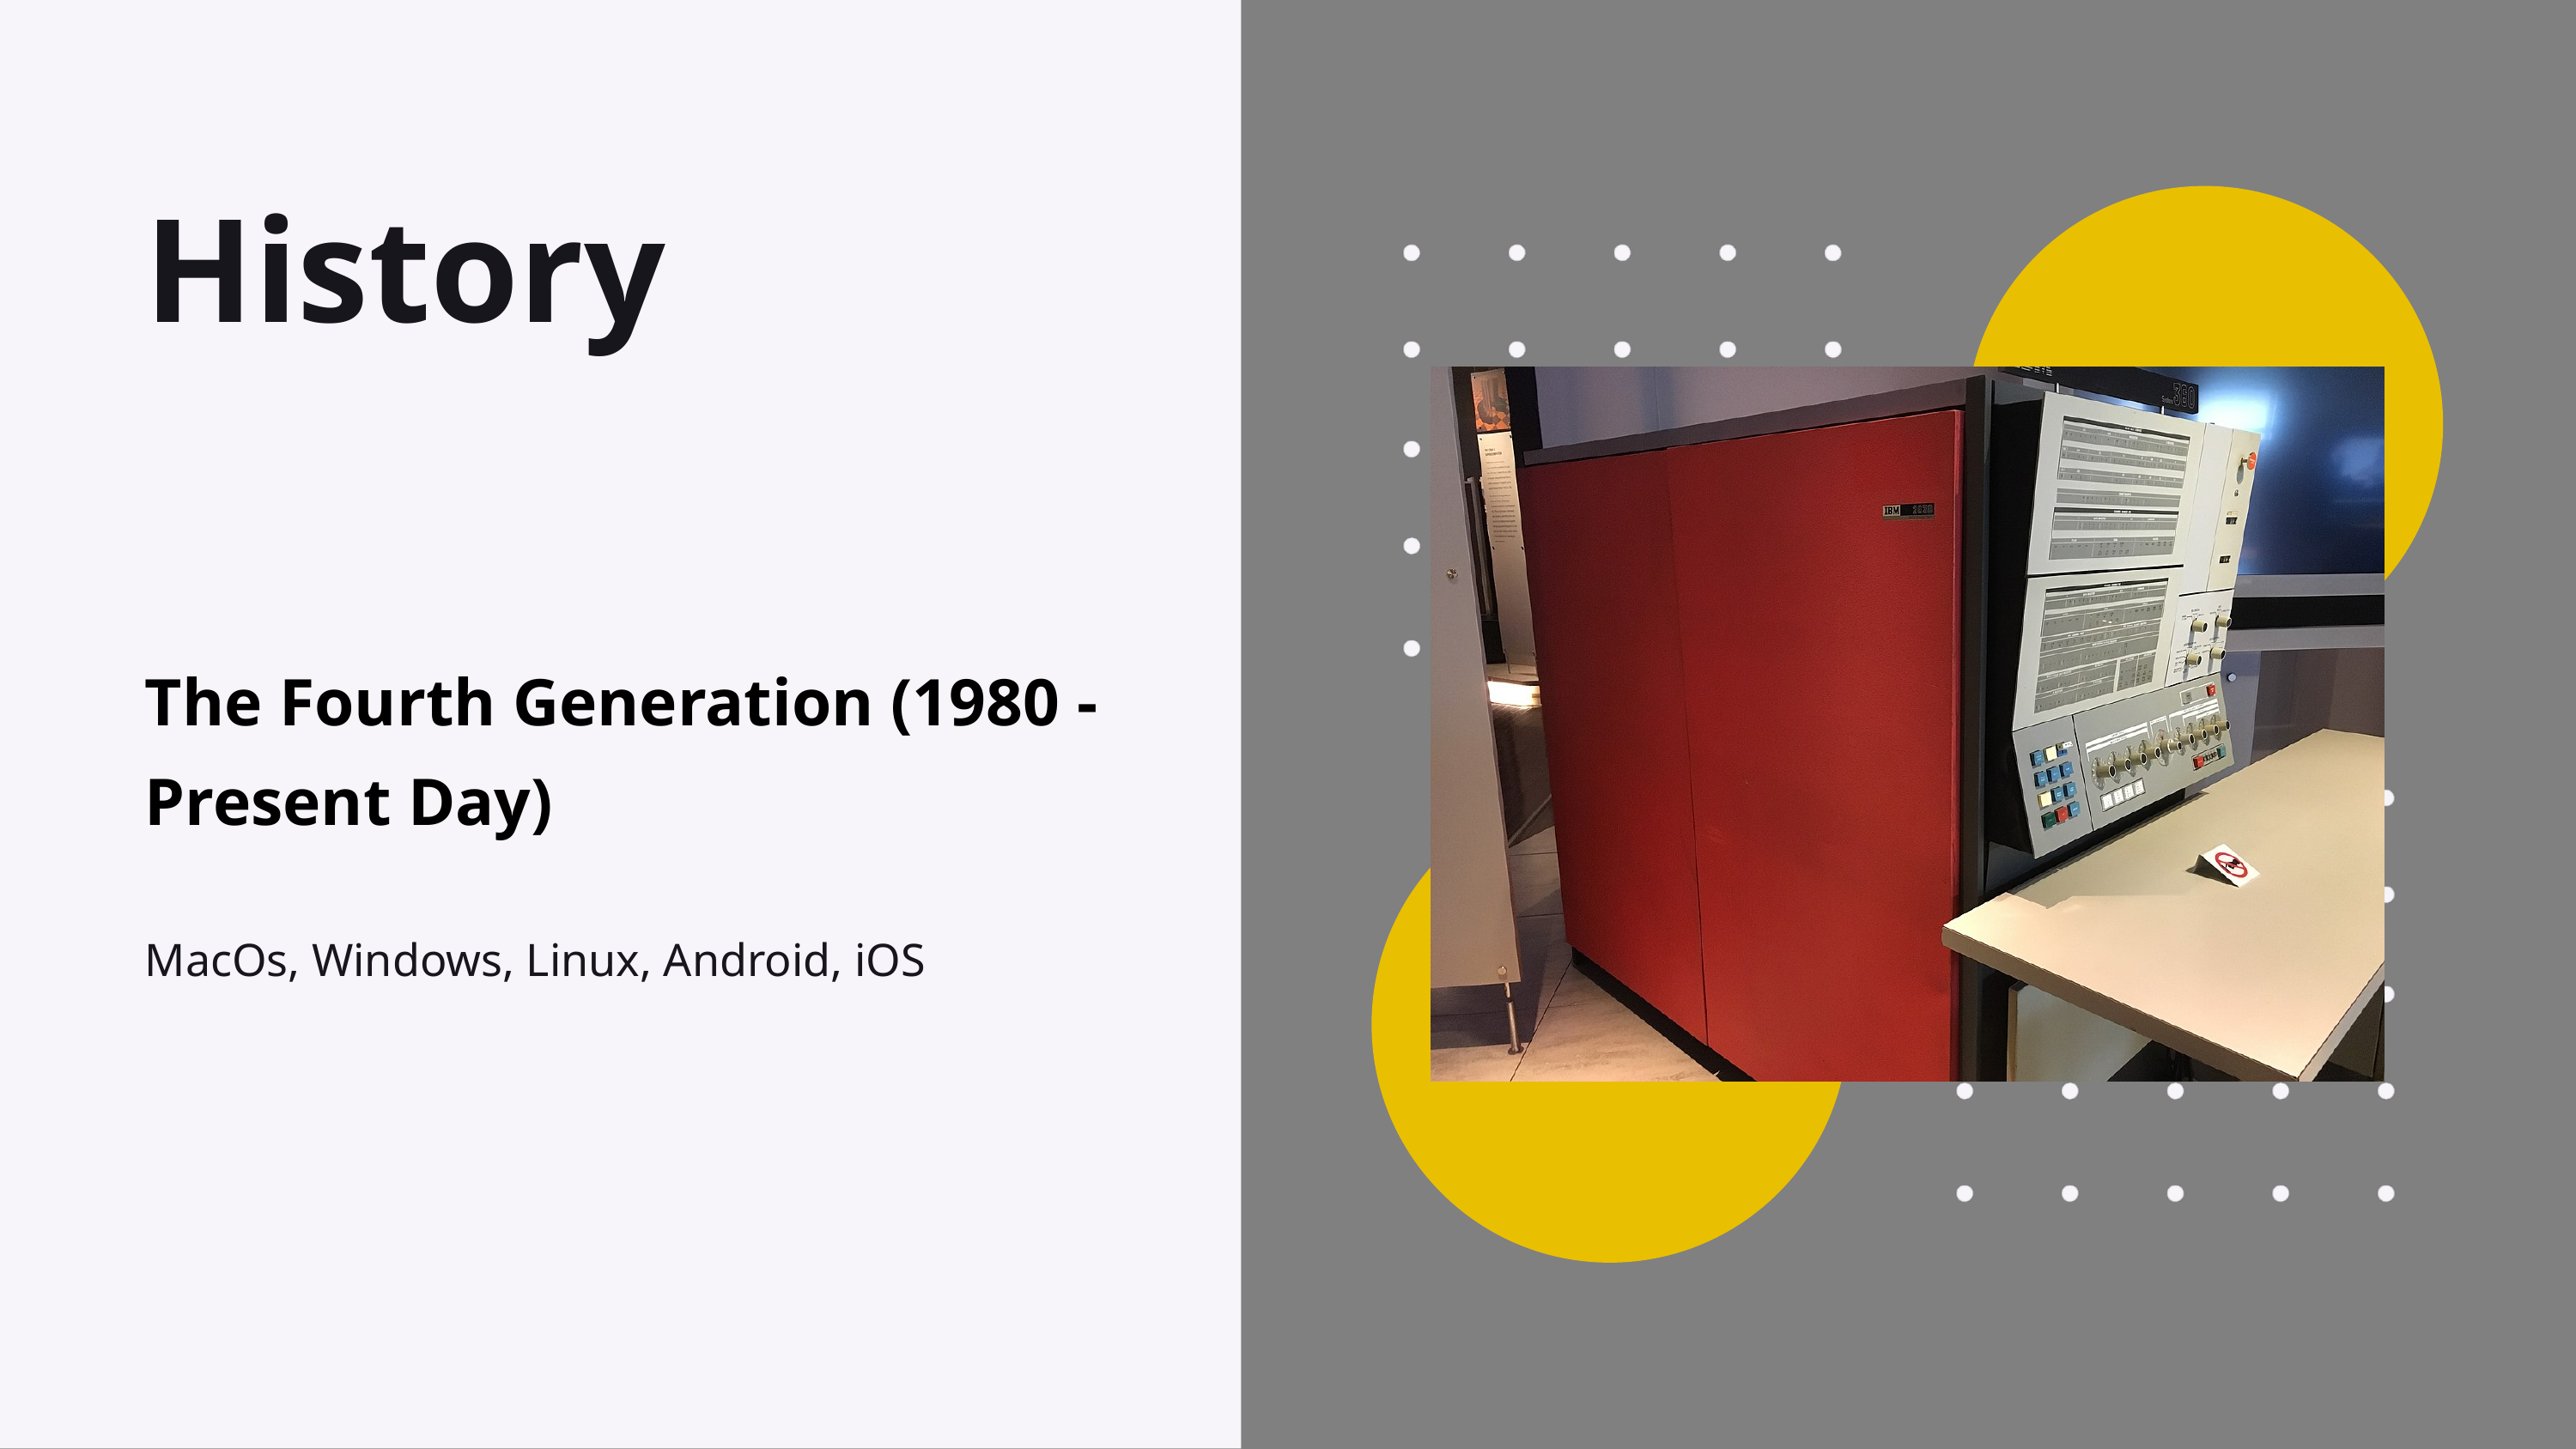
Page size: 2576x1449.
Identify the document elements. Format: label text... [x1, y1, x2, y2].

text_box [1973, 185, 2444, 577]
text_box [1371, 873, 1840, 1263]
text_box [144, 144, 1112, 944]
text_box [0, 0, 1242, 1449]
picture [1392, 238, 2402, 1208]
text_box MacOs, Windows, Linux, Android, iOS [144, 950, 993, 985]
